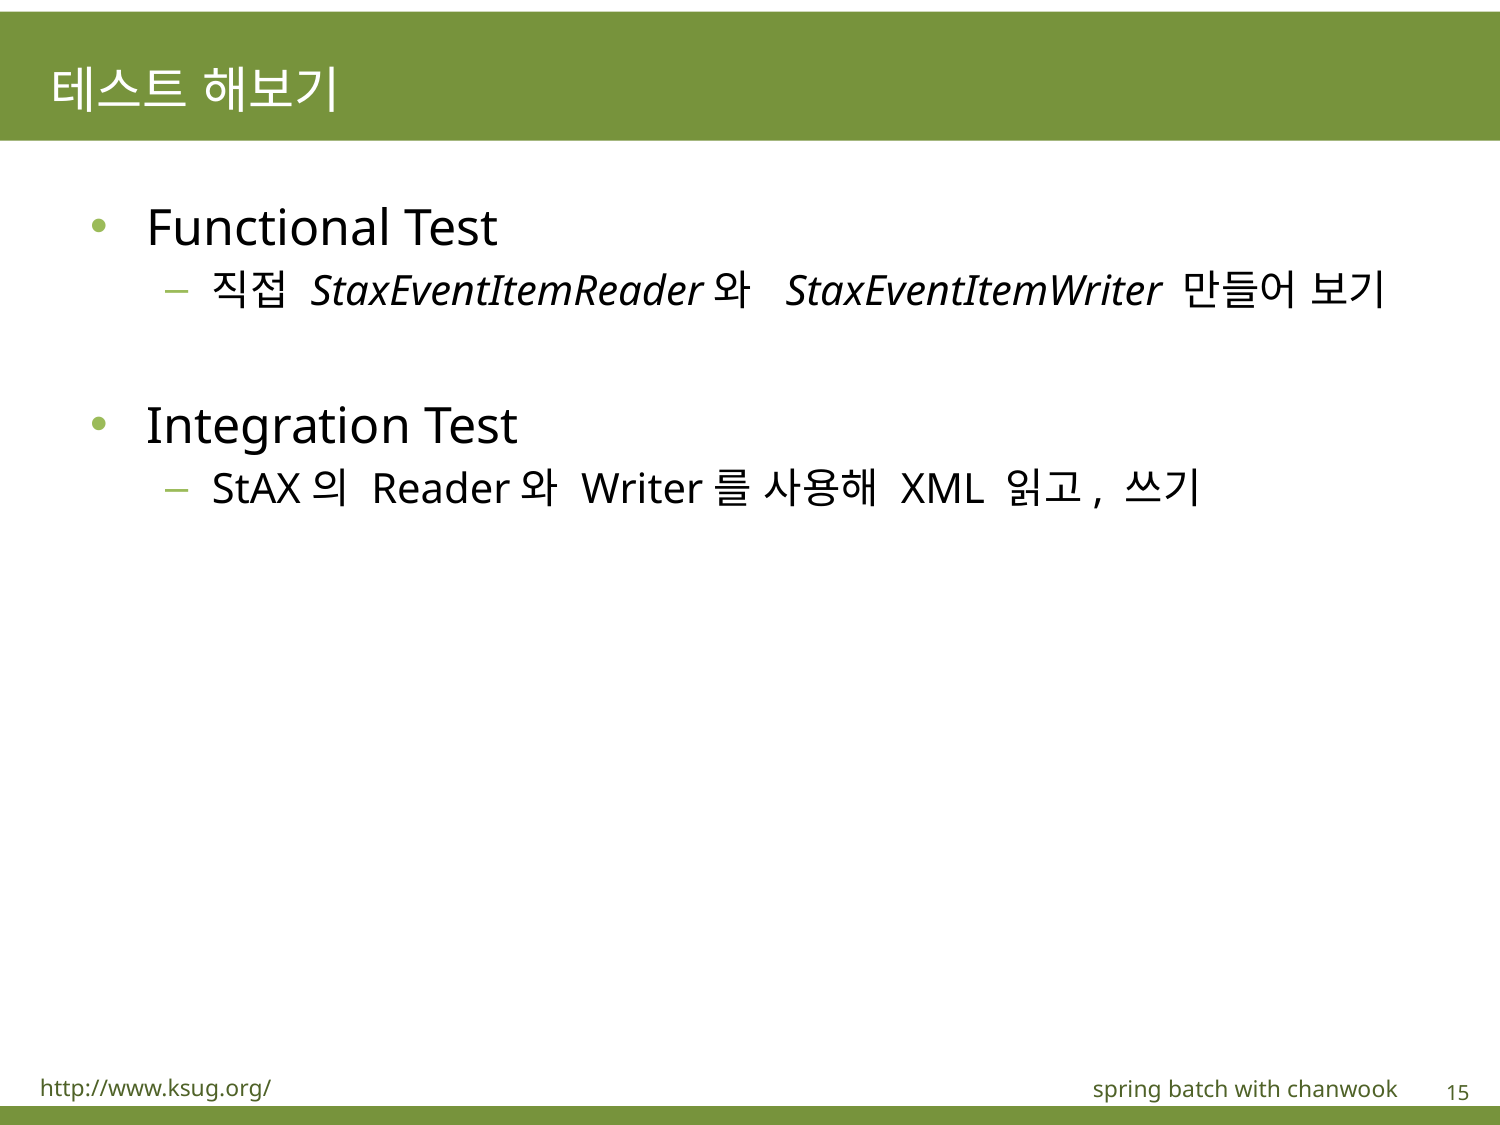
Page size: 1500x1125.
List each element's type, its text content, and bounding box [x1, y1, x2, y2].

slide_number http://www.ksug.org/ [0, 1066, 312, 1125]
title 테스트 해보기 [35, 36, 1008, 141]
footer spring batch with chanwook [1078, 1067, 1454, 1125]
list Functional Test 직접 StaxEventItemReader와 StaxEventItemWriter 만들어 보기 Integration Test StAX의 Reader와 Writer를 사용해 XML 읽고, 쓰기 [75, 187, 1425, 1005]
slide_number 15 [1431, 1072, 1500, 1125]
